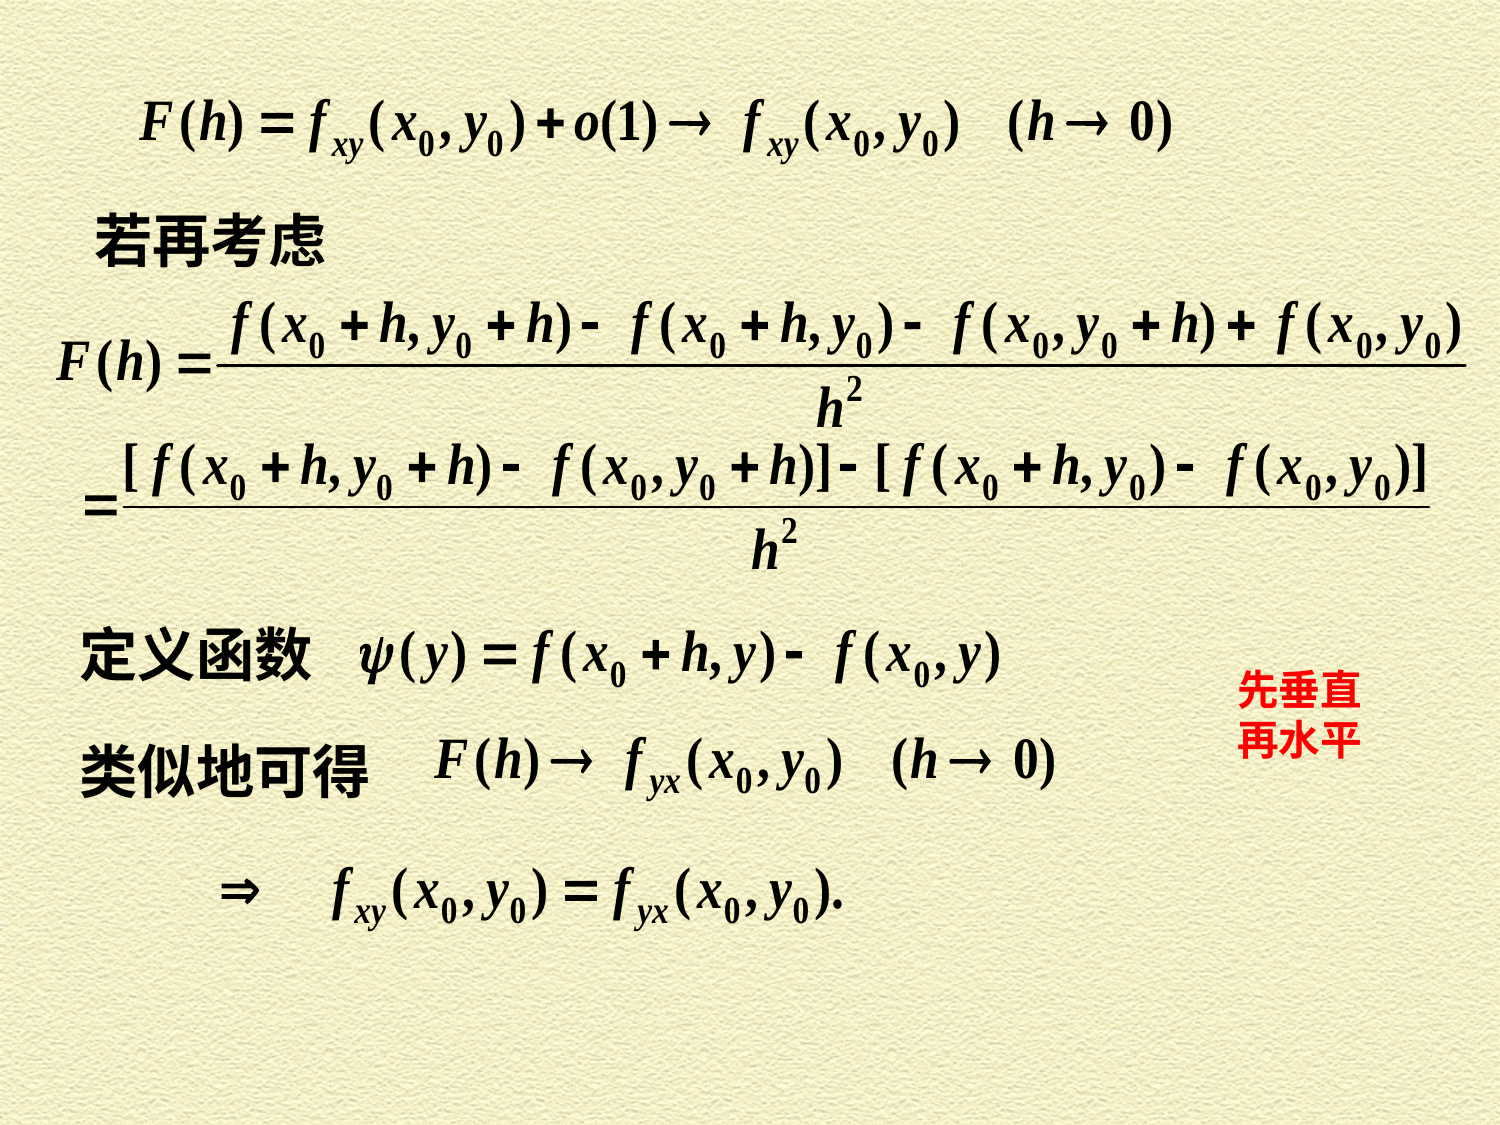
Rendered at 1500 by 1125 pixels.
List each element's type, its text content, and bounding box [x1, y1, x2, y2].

text_box 类似地可得 [64, 728, 739, 813]
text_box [218, 857, 847, 938]
text_box 先垂直再水平 [1222, 656, 1412, 821]
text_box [360, 621, 1005, 693]
text_box 若再考虑 [79, 196, 356, 282]
text_box 定义函数 [64, 610, 739, 695]
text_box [52, 290, 1471, 434]
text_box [430, 727, 1059, 808]
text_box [77, 432, 1433, 575]
picture [0, 0, 1500, 1125]
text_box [135, 89, 1177, 170]
